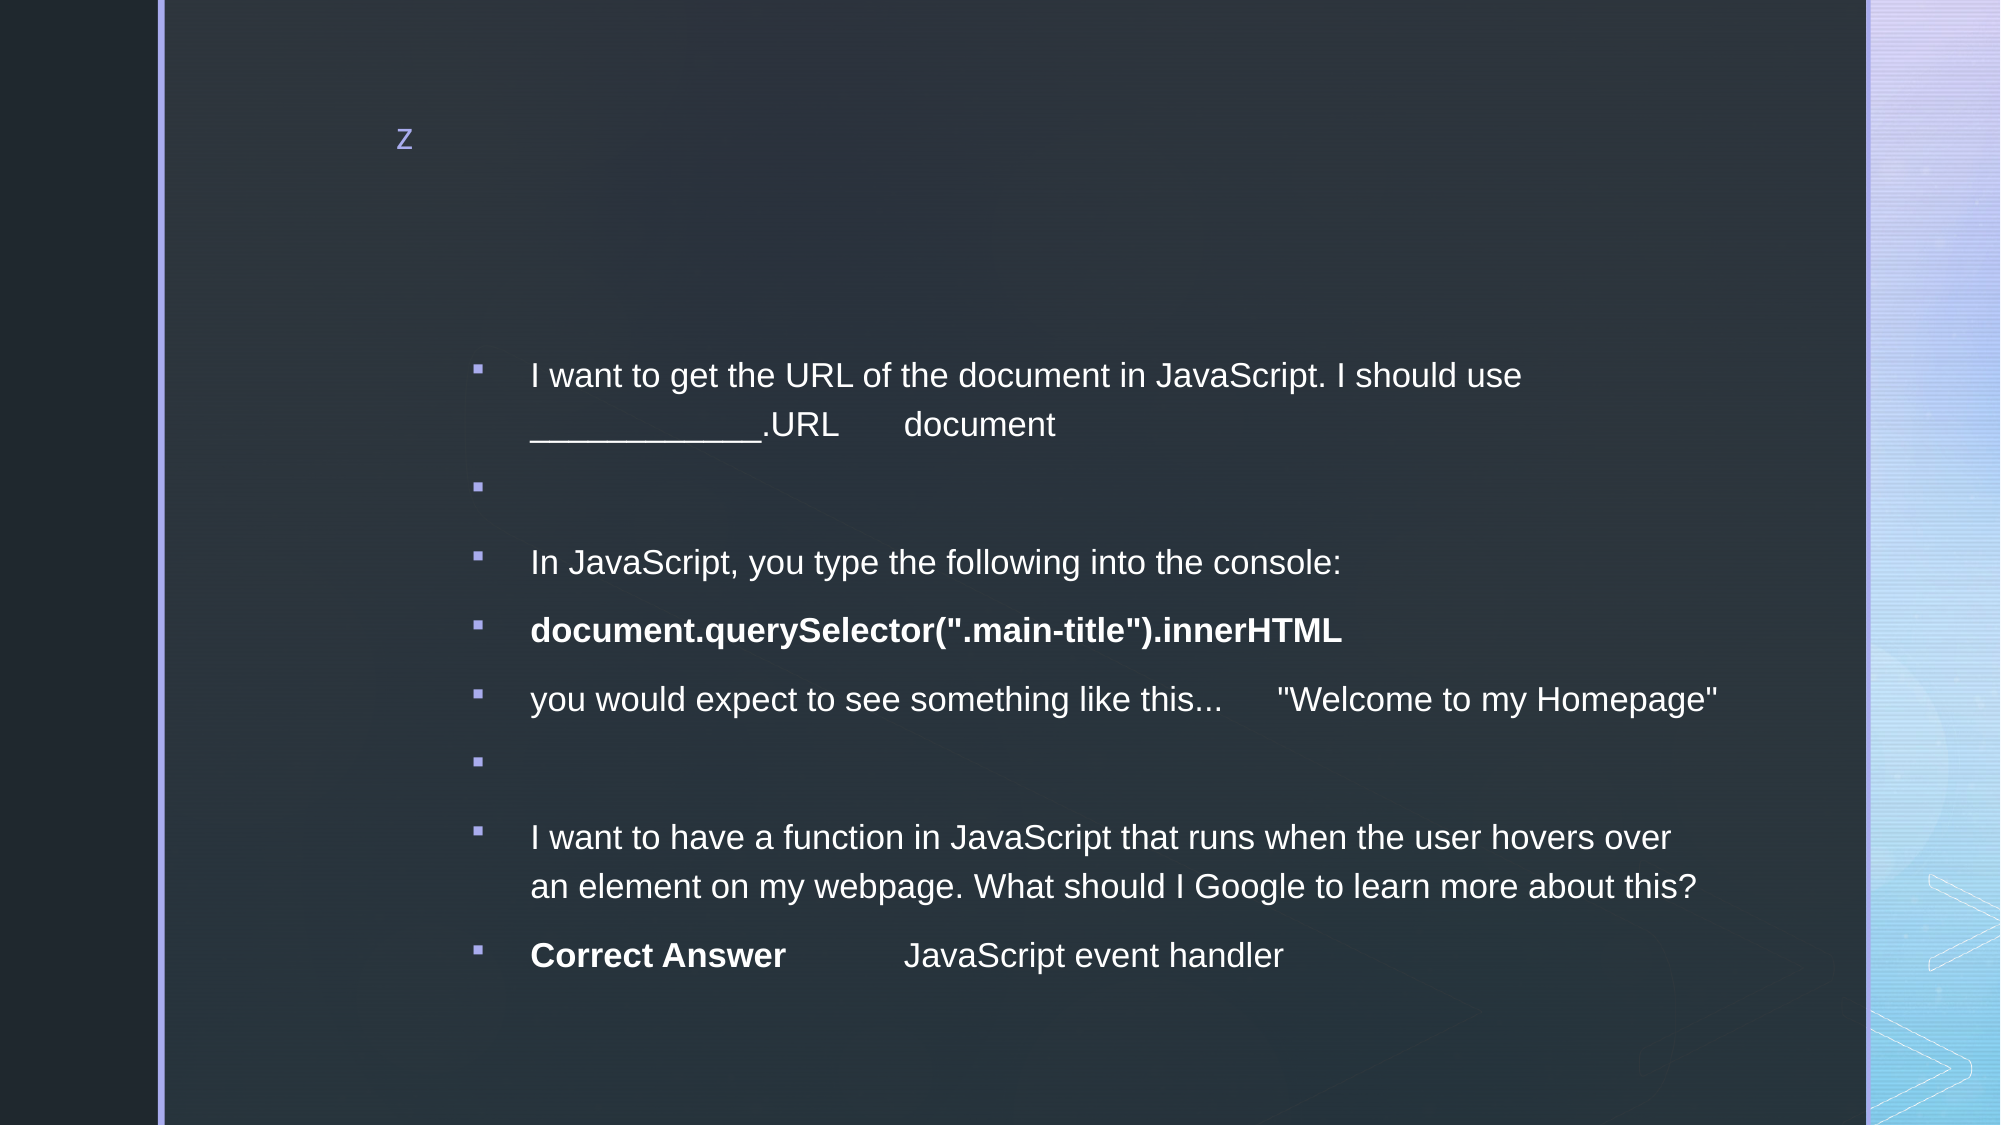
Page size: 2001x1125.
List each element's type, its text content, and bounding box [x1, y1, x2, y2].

picture [1871, 0, 2001, 1125]
list I want to get the URL of the document in JavaScript. I should use ____________.URL document In JavaScript, you type the following into the console: document.querySelector(".main-title").innerHTML you would expect to see something like this... "Welcome to my Homepage" I want to have a function in JavaScript that runs when the user hovers over an element on my webpage. What should I Google to learn more about this? Correct Answer JavaScript event handler [454, 336, 1734, 993]
